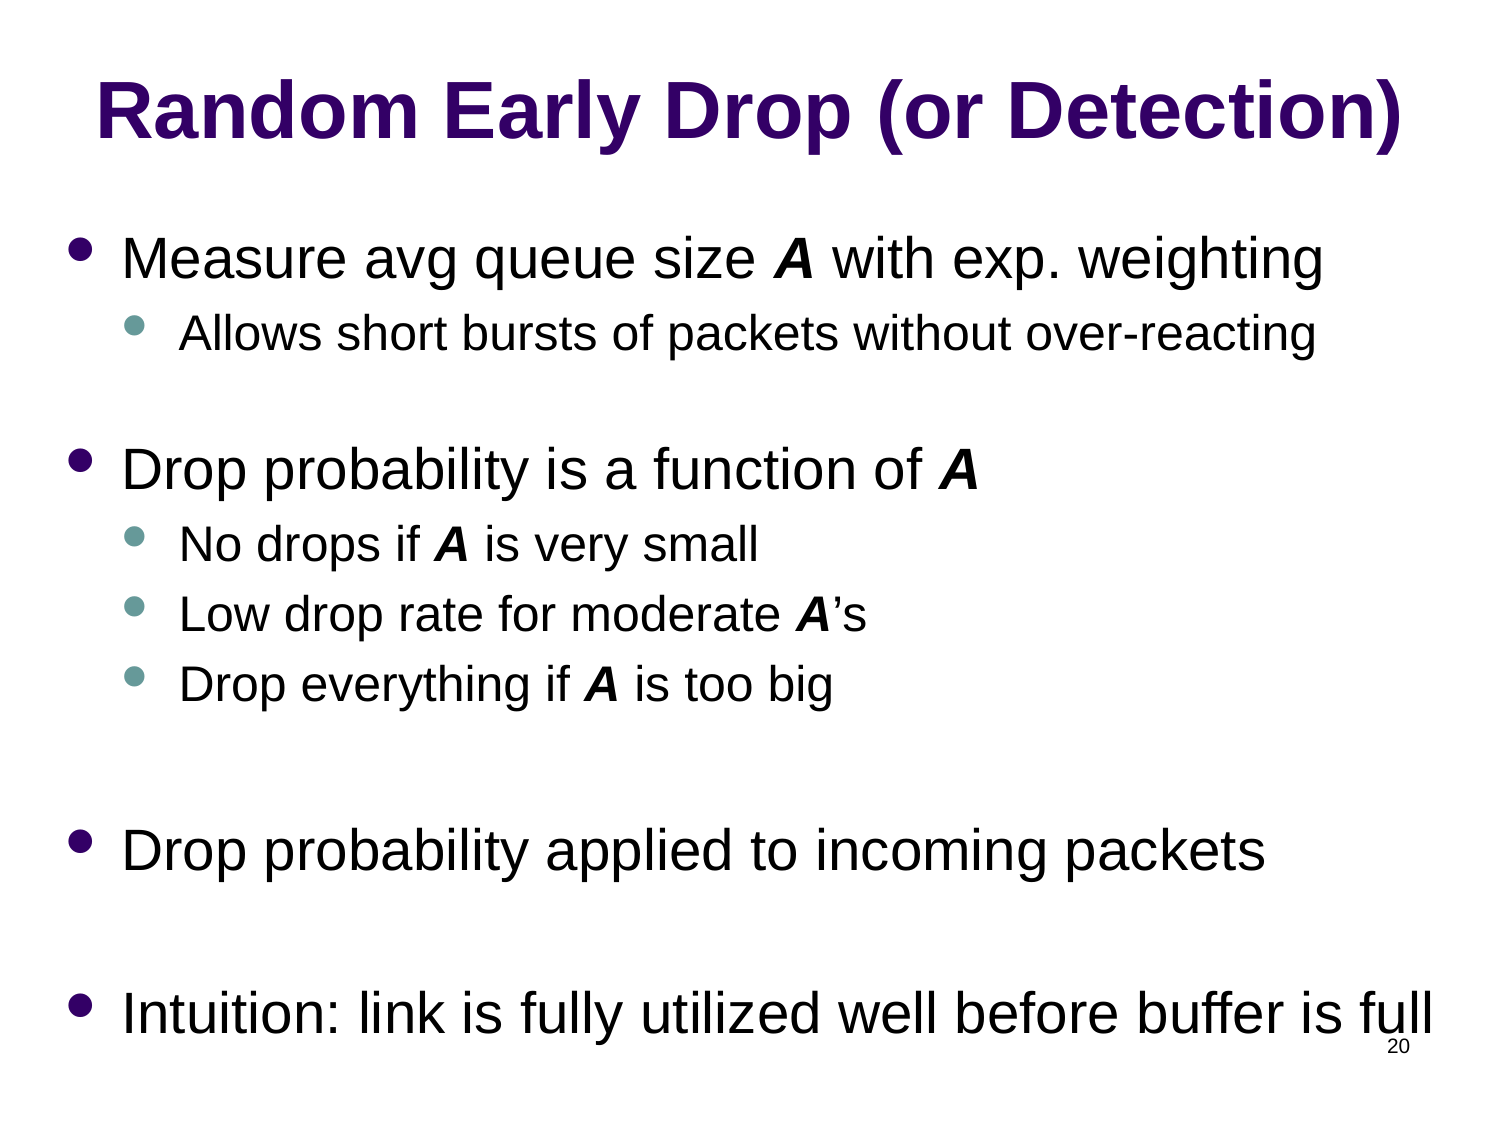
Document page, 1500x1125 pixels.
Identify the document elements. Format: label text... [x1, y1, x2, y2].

list Measure avg queue size A with exp. weighting Allows short bursts of packets without over-reacting Drop probability is a function of A No drops if A is very small Low drop rate for moderate A’s Drop everything if A is too big Drop probability applied to incoming packets Intuition: link is fully utilized well before buffer is full [50, 212, 1475, 1006]
slide_number 20 [1074, 1024, 1426, 1101]
title Random Early Drop (or Detection) [0, 20, 1500, 163]
